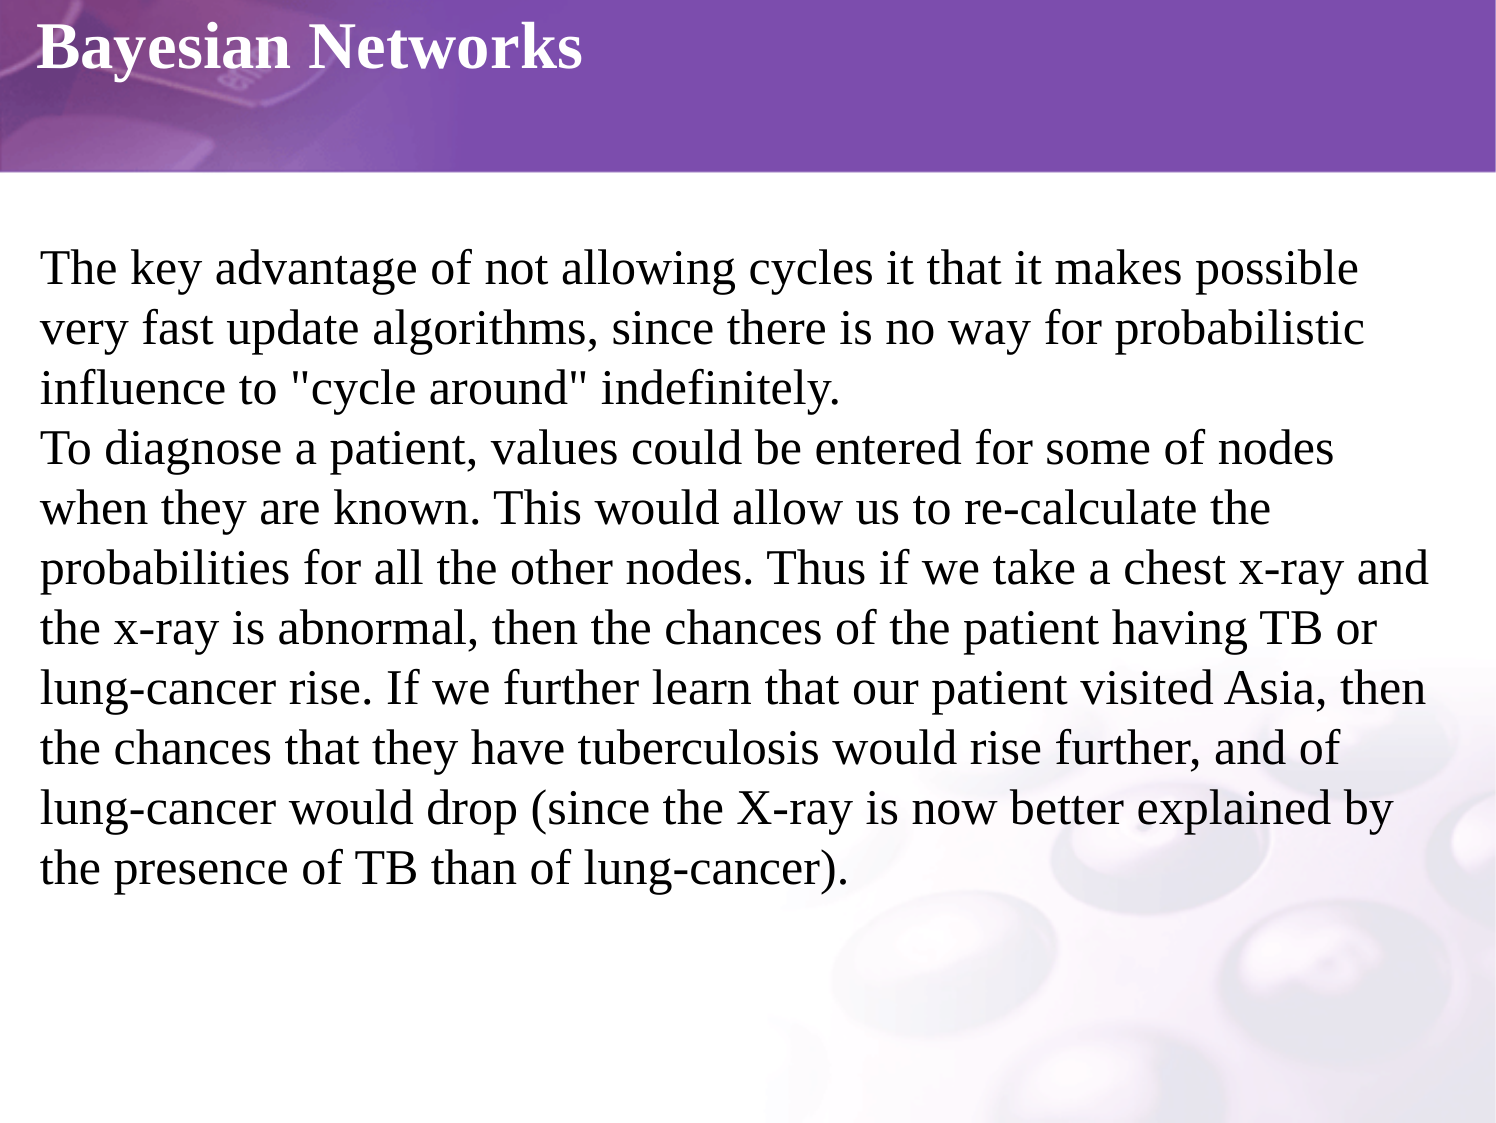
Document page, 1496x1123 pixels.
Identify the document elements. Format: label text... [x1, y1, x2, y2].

list The key advantage of not allowing cycles it that it makes possible very fast update algorithms, since there is no way for probabilistic influence to "cycle around" indefinitely. To diagnose a patient, values could be entered for some of nodes when they are known. This would allow us to re-calculate the probabilities for all the other nodes. Thus if we take a chest x-ray and the x-ray is abnormal, then the chances of the patient having TB or lung-cancer rise. If we further learn that our patient visited Asia, then the chances that they have tuberculosis would rise further, and of lung-cancer would drop (since the X-ray is now better explained by the presence of TB than of lung-cancer). [40, 234, 1456, 962]
picture [0, 0, 1496, 1123]
title Bayesian Networks [35, 2, 1460, 83]
